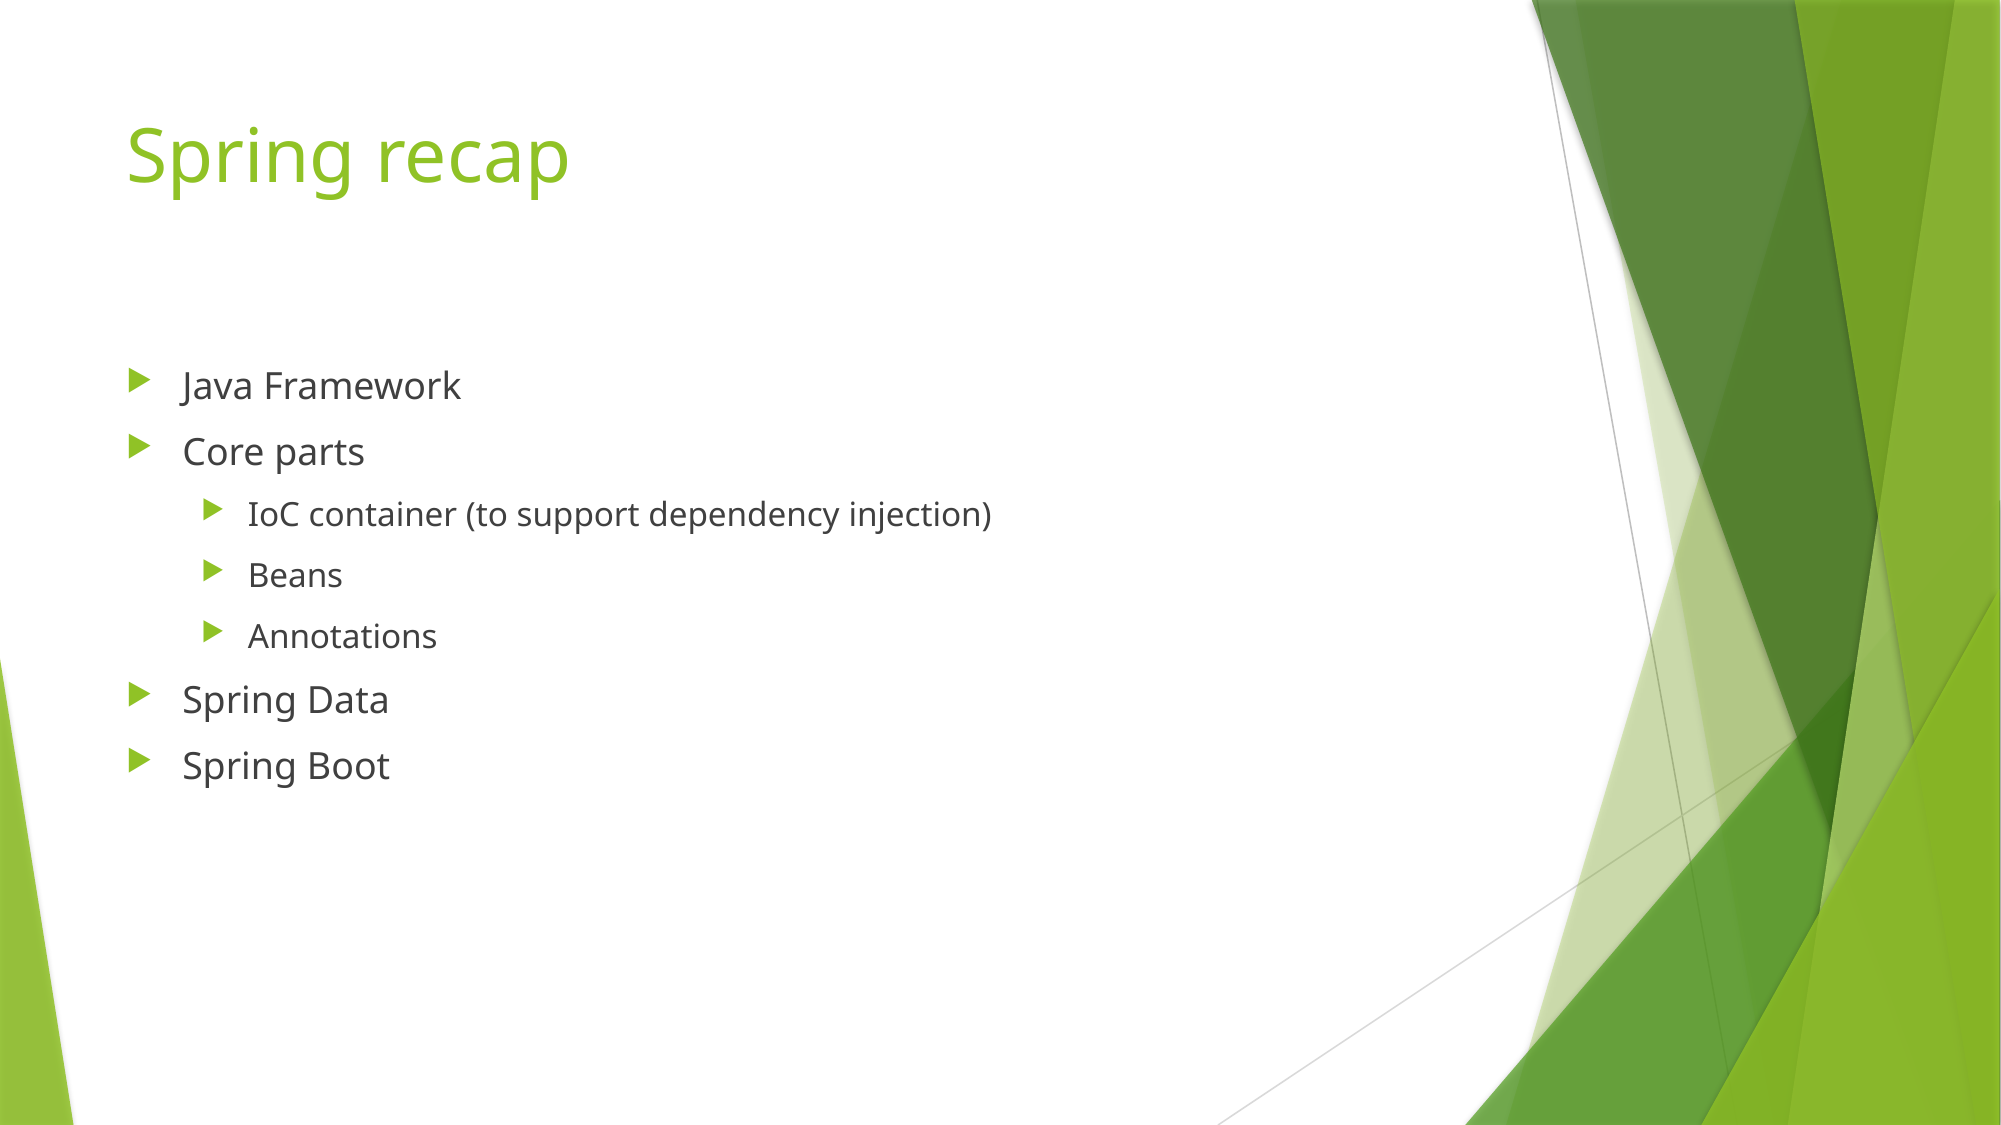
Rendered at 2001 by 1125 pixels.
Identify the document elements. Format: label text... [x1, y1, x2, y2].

list Java Framework Core parts IoC container (to support dependency injection) Beans Annotations Spring Data Spring Boot [111, 354, 1522, 992]
title Spring recap [111, 99, 1522, 317]
